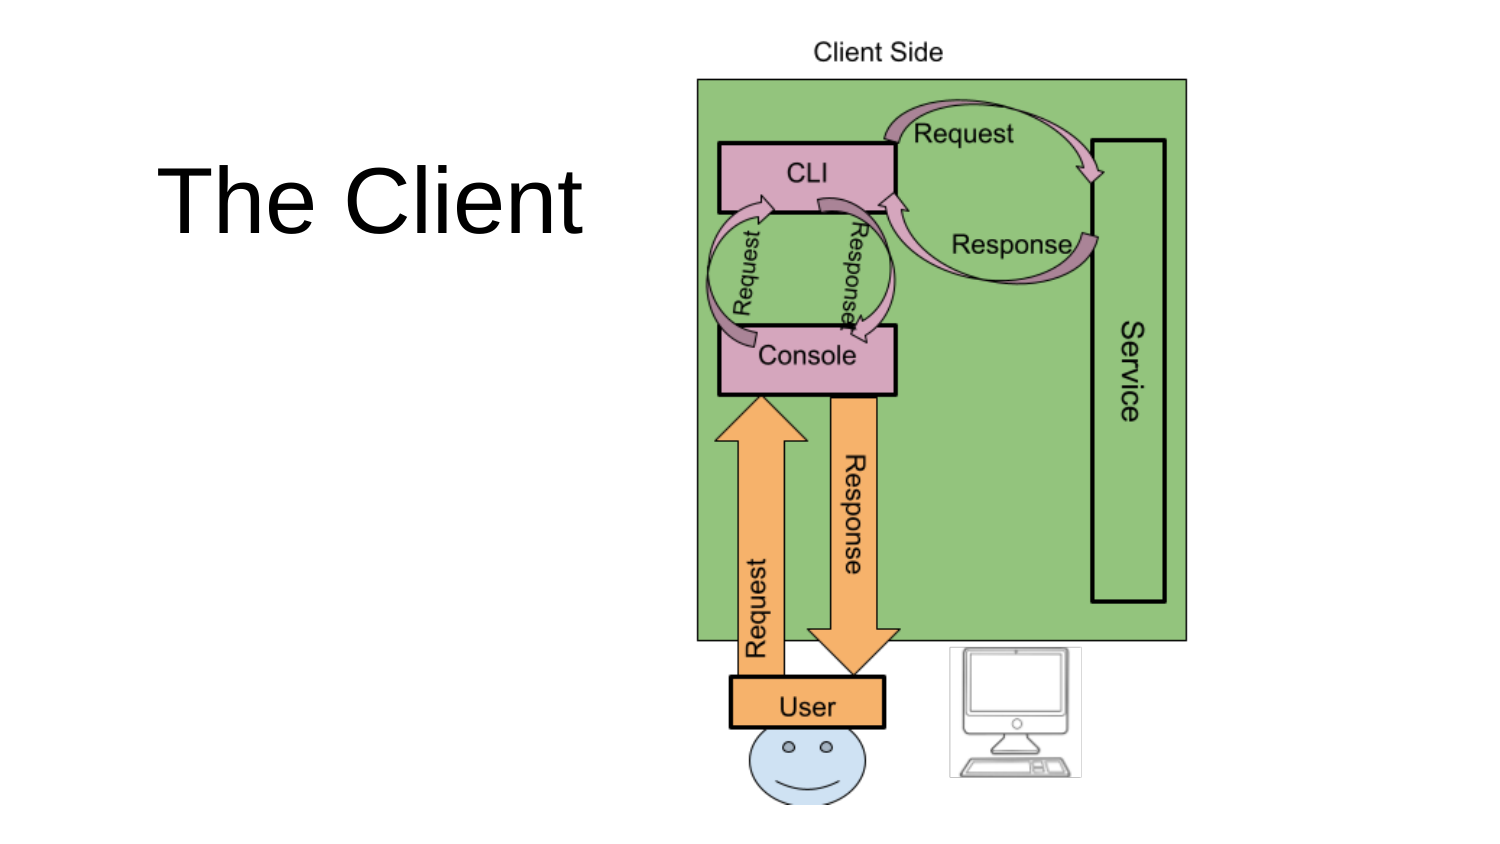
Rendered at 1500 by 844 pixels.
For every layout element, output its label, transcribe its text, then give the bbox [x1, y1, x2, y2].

title The Client [109, 118, 429, 273]
picture [434, 24, 1476, 806]
